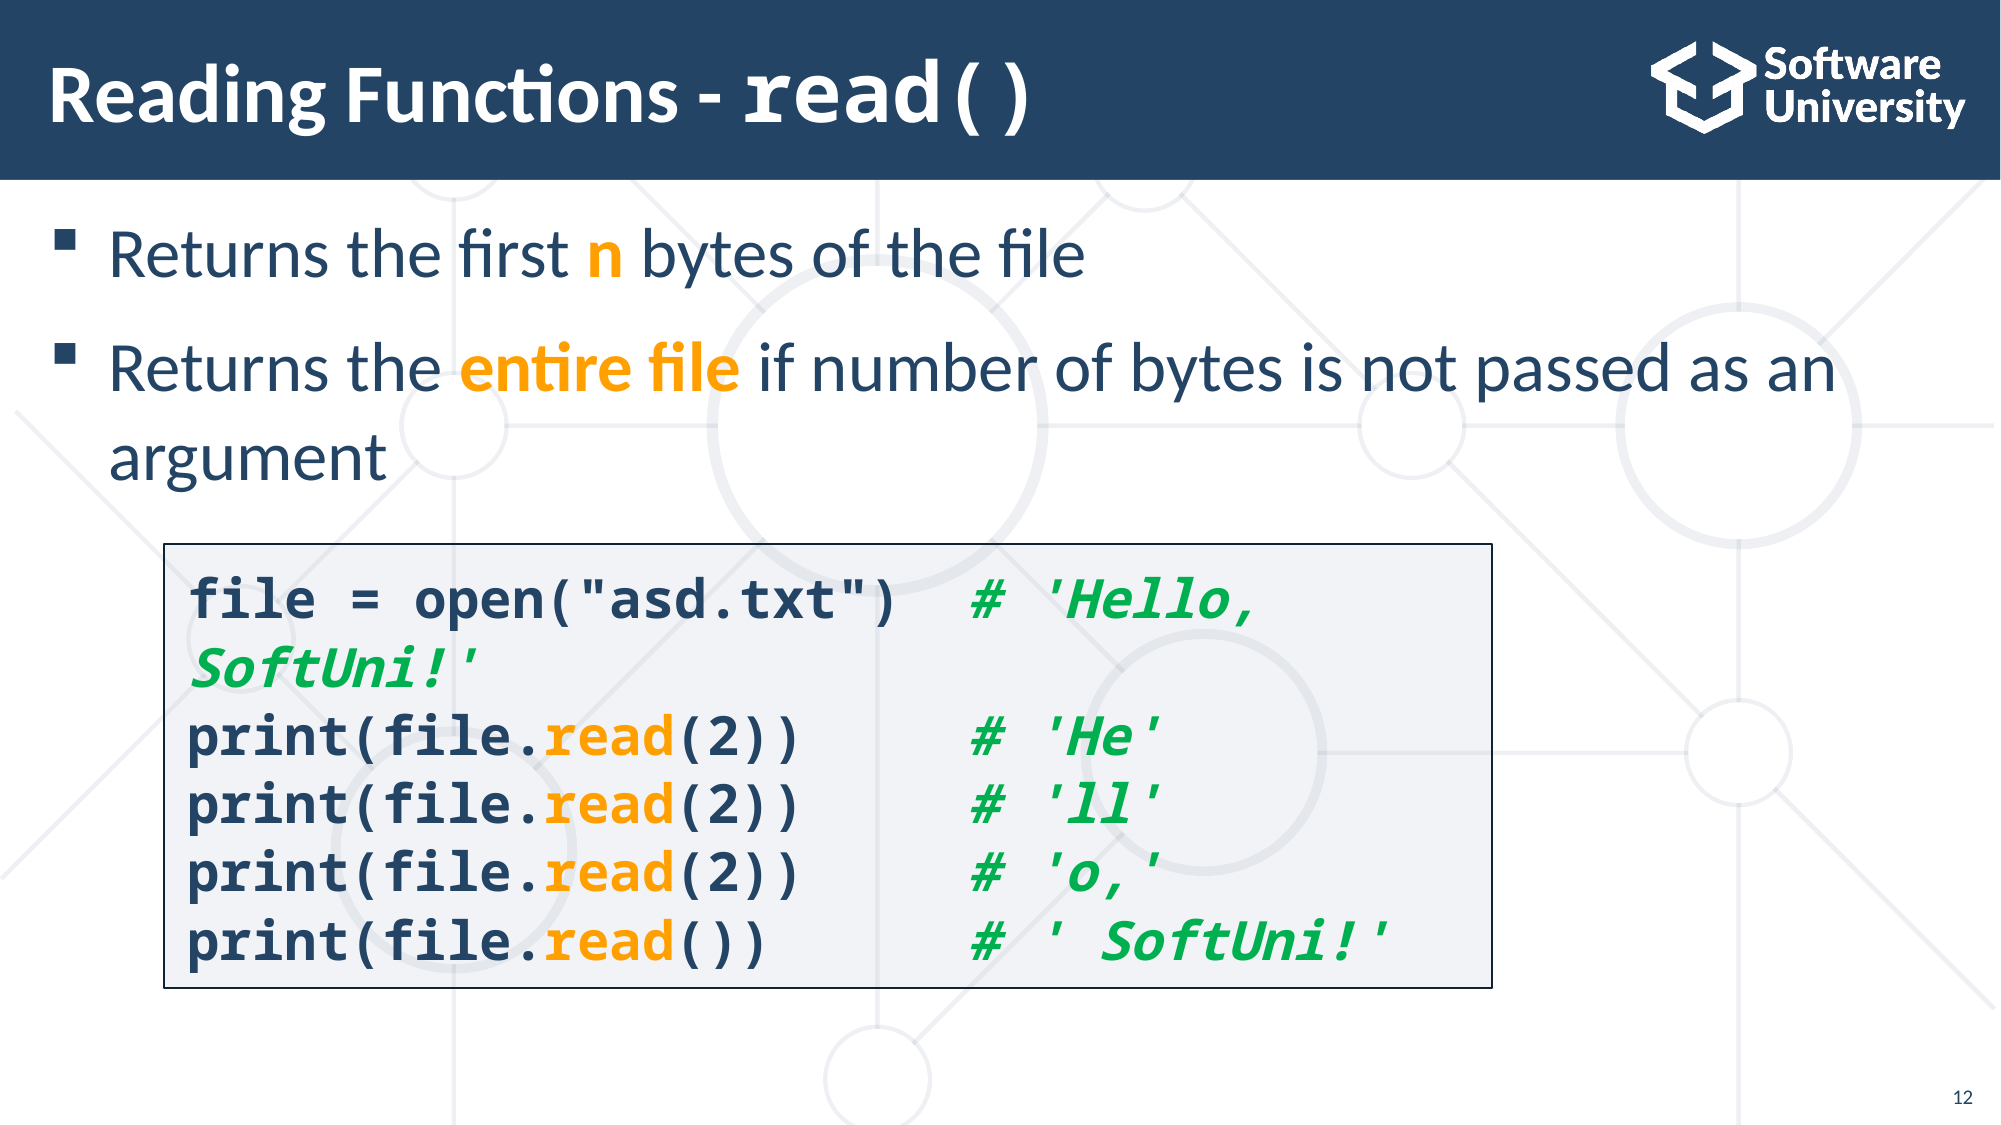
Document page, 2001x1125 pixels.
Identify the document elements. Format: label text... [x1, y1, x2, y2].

title Reading Functions - read() [31, 16, 1625, 162]
text_box file = open("asd.txt") # 'Hello, SoftUni!' print(file.read(2)) # 'He' print(file.read(2)) # 'll' print(file.read(2)) # 'o,' print(file.read()) # ' SoftUni!' [163, 543, 1493, 989]
picture [1651, 41, 1966, 134]
slide_number 12 [1927, 1067, 1989, 1117]
list Returns the first n bytes of the file Returns the entire file if number of bytes is not passed as an argument [31, 196, 1970, 1104]
